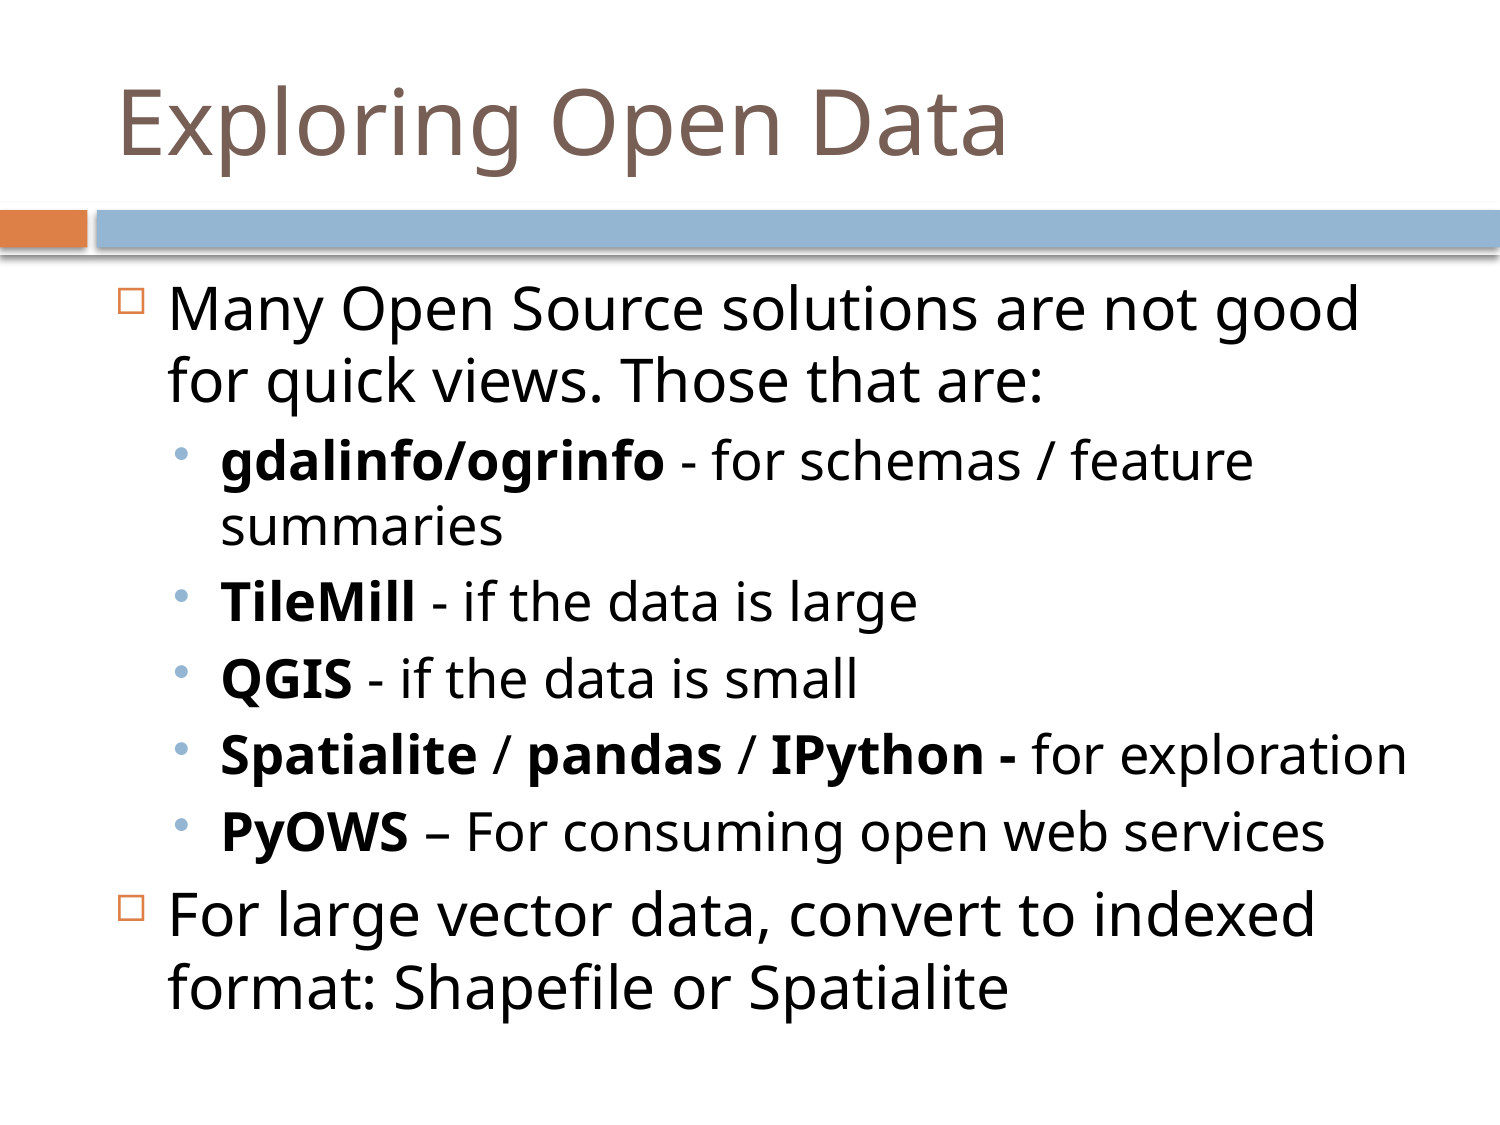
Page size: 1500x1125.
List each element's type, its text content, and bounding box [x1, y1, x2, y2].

title Exploring Open Data [100, 37, 1438, 200]
list Many Open Source solutions are not good for quick views. Those that are: gdalinfo/ogrinfo - for schemas / feature summaries TileMill - if the data is large QGIS - if the data is small Spatialite / pandas / IPython - for exploration PyOWS – For consuming open web services For large vector data, convert to indexed format: Shapefile or Spatialite [100, 262, 1438, 1000]
